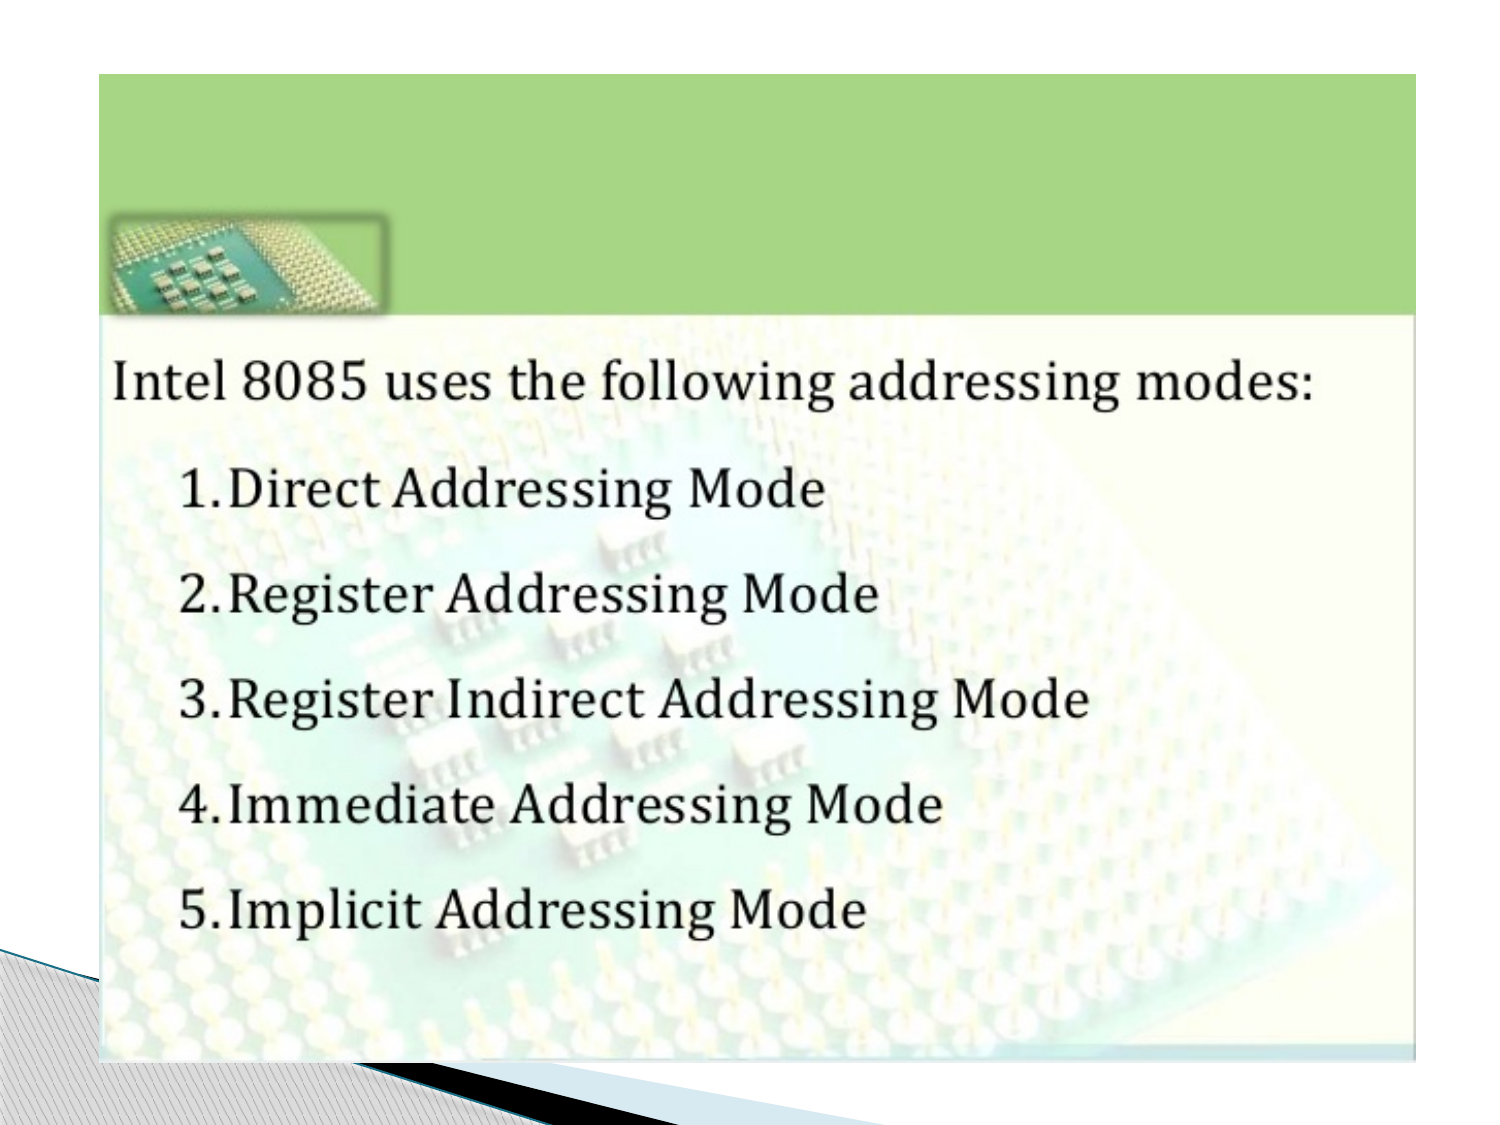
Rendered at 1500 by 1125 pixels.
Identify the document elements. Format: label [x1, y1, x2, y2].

picture [99, 74, 1416, 1063]
